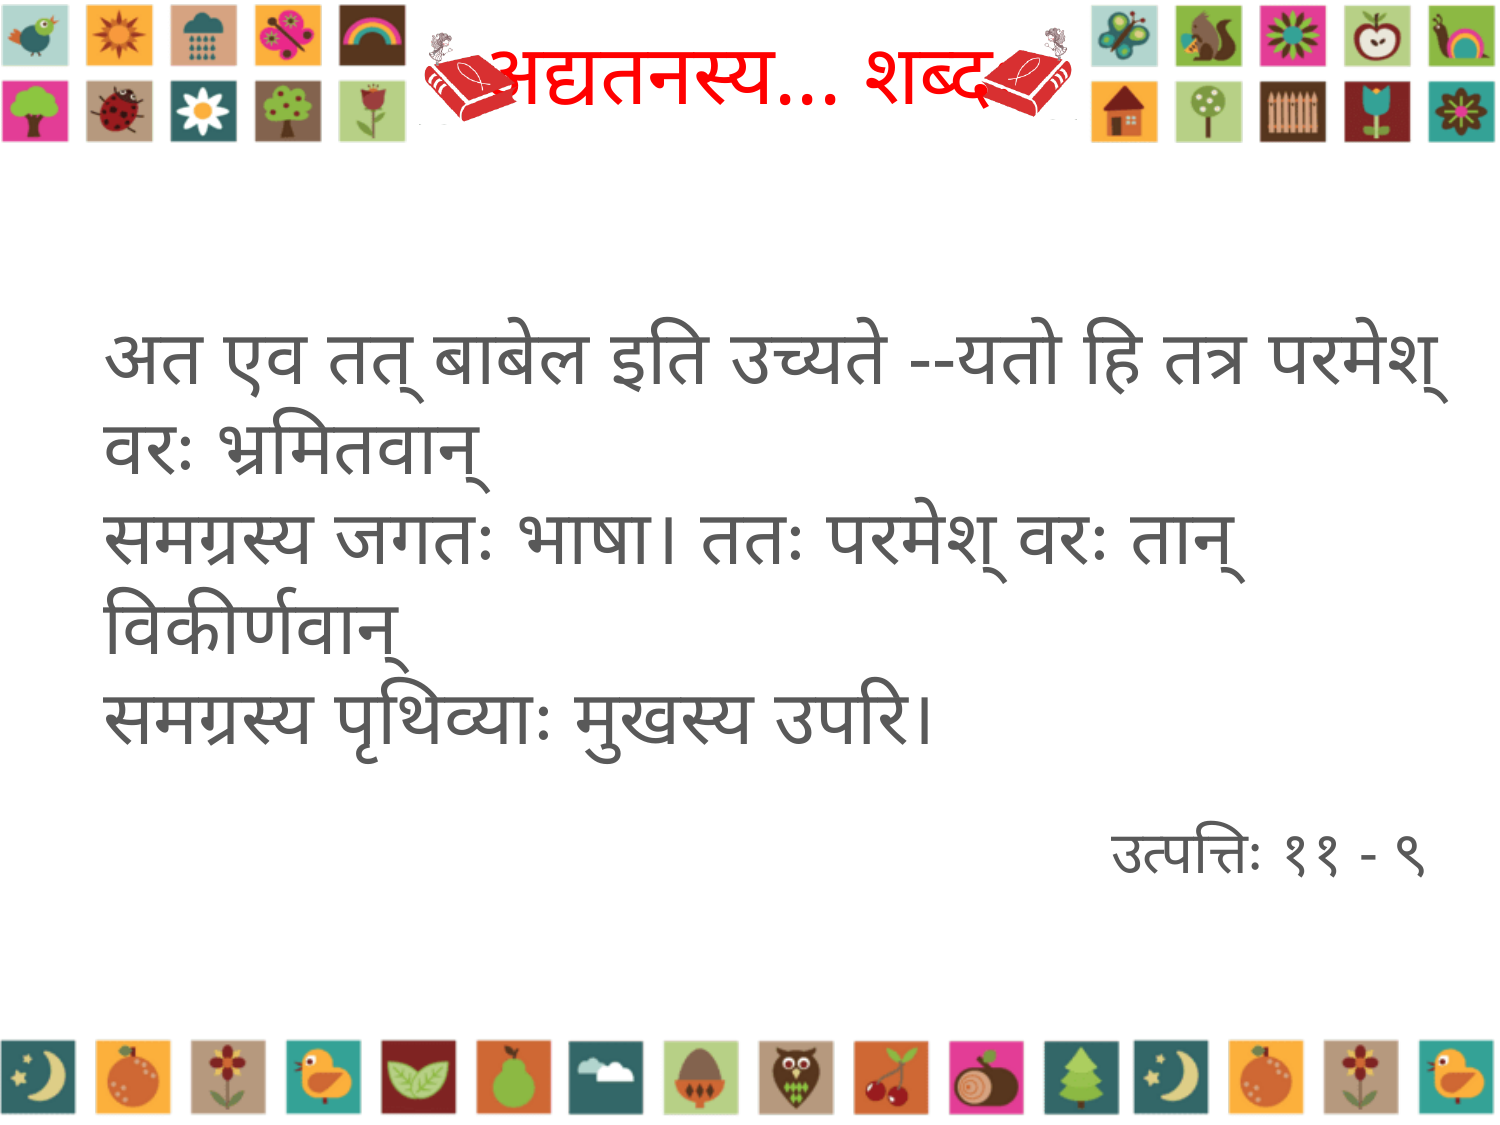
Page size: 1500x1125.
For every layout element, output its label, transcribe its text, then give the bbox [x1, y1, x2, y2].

text_box अद्यतनस्य... शब्दः [425, 13, 1077, 129]
text_box अत एव तत् बाबेल इति उच्यते --यतो हि तत्र परमेश् वरः भ्रमितवान् समग्रस्य जगतः भाषा। ततः परमेश् वरः तान् विकीर्णवान् समग्रस्य पृथिव्याः मुखस्य उपरि। [88, 302, 1459, 768]
picture [950, 3, 1500, 150]
text_box उत्पत्तिः ११ - ९ [808, 807, 1441, 893]
picture [0, 3, 550, 150]
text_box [0, 1028, 1500, 1118]
